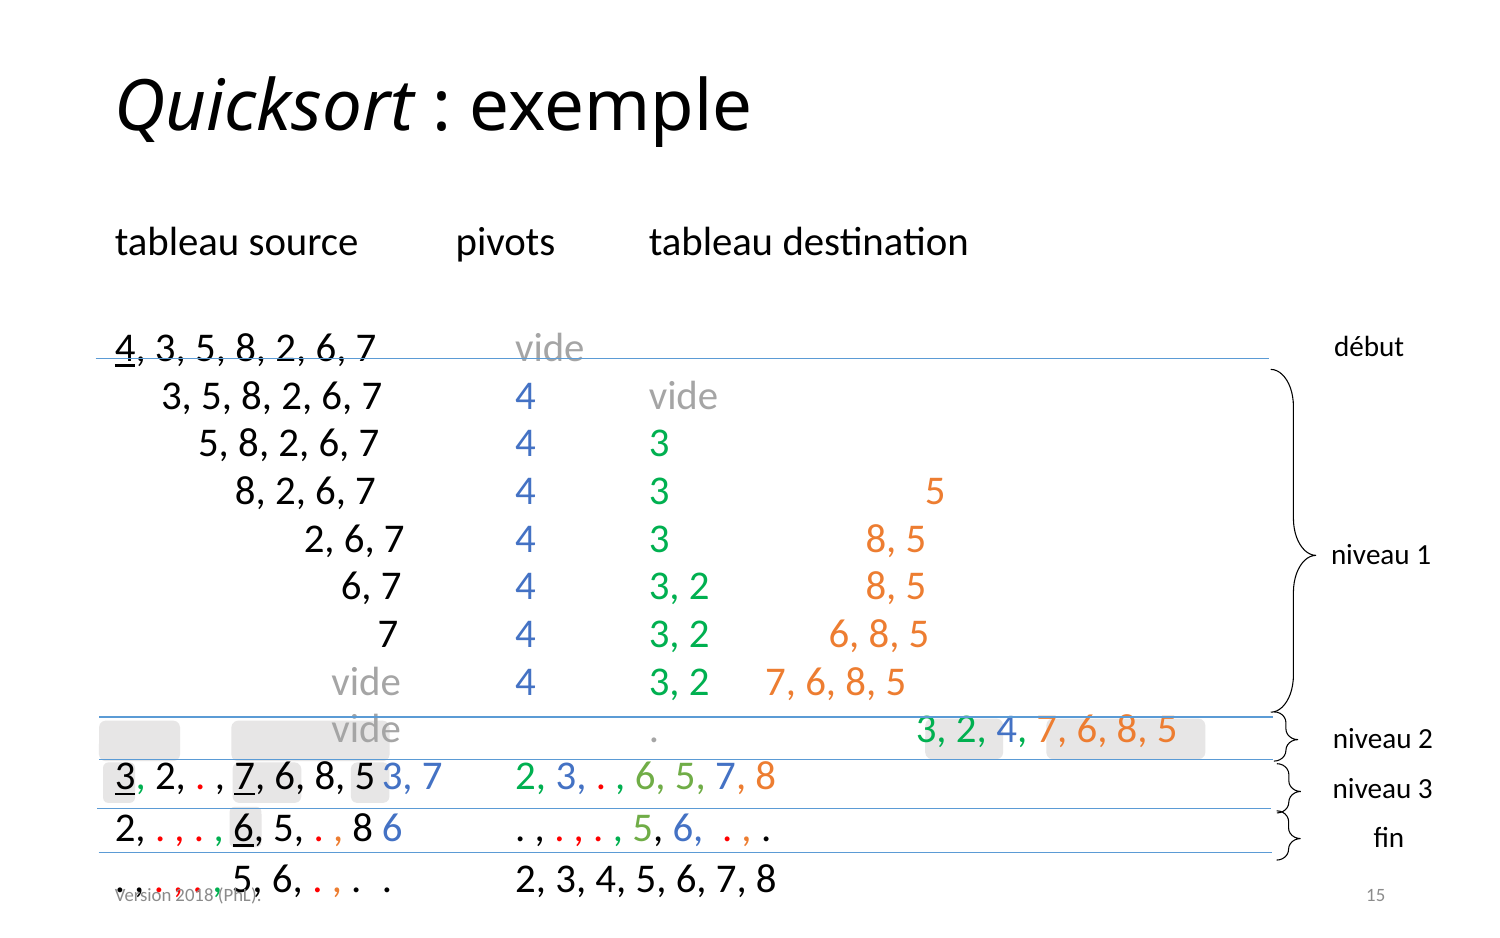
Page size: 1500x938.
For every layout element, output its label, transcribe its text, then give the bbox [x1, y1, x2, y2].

text_box [97, 720, 103, 759]
text_box fin [1308, 810, 1470, 861]
slide_number Version 2018 (PhL). [103, 868, 441, 919]
text_box niveau 1 [1316, 527, 1478, 578]
text_box [1270, 368, 1316, 713]
text_box niveau 2 [1318, 711, 1480, 762]
title Quicksort : exemple [103, 49, 1397, 165]
list tableau source pivots tableau destination 4, 3, 5, 8, 2, 6, 7 vide 3, 5, 8, 2, 6, 7 4 vide 5, 8, 2, 6, 7 4 3 8, 2, 6, 7 4 3 5 2, 6, 7 4 3 8, 5 6, 7 4 3, 2 8, 5 7 4 3, 2 6, 8, 5 vide 4 3, 2 7, 6, 8, 5 vide . 3, 2, 4, 7, 6, 8, 5 3, 2, . , 7, 6, 8, 5 3, 7 2, 3, . , 6, 5, 7, 8 2, . , . , 6, 5, . , 8 6 . , . , . , 5, 6, . , . . , . , . , 5, 6, . , . . 2, 3, 4, 5, 6, 7, 8 [103, 214, 1397, 716]
text_box début [1288, 319, 1450, 370]
list tableau source pivots tableau destination 4, 3, 5, 8, 2, 6, 7 vide 3, 5, 8, 2, 6, 7 4 vide 5, 8, 2, 6, 7 4 3 8, 2, 6, 7 4 3 5 2, 6, 7 4 3 8, 5 6, 7 4 3, 2 8, 5 7 4 3, 2 6, 8, 5 vide 4 3, 2 7, 6, 8, 5 vide . 3, 2, 4, 7, 6, 8, 5 3, 2, . , 7, 6, 8, 5 3, 7 2, 3, . , 6, 5, 7, 8 2, . , . , 6, 5, . , 8 6 . , . , . , 5, 6, . , . . , . , . , 5, 6, . , . . 2, 3, 4, 5, 6, 7, 8 [103, 557, 1397, 919]
text_box [1276, 810, 1301, 861]
text_box niveau 3 [1317, 762, 1479, 813]
slide_number 15 [1059, 868, 1397, 919]
text_box [1273, 711, 1299, 762]
text_box [1276, 763, 1301, 812]
